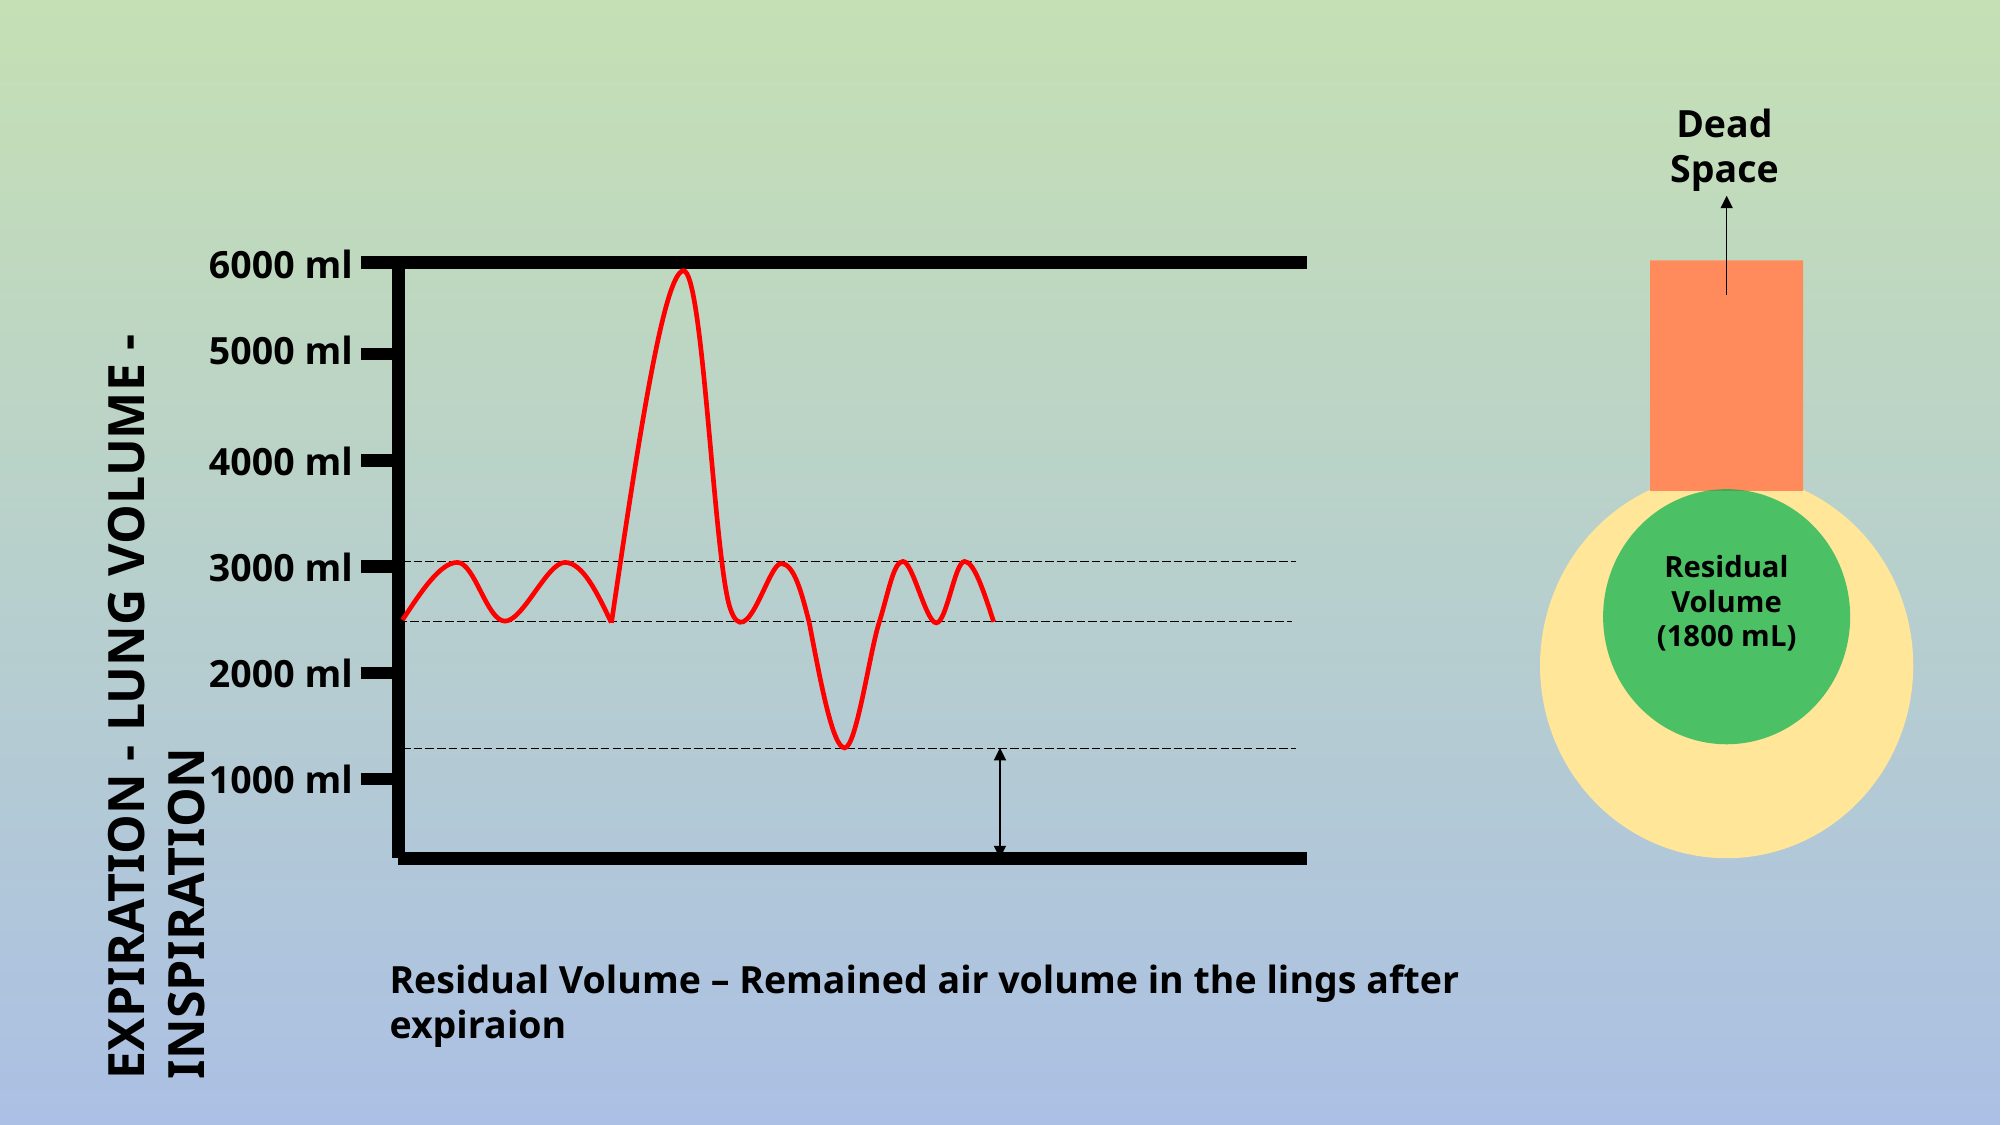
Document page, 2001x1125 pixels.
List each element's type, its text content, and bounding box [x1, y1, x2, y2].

text_box 6000 ml [222, 233, 399, 294]
text_box [1650, 491, 1700, 515]
text_box [1585, 489, 1650, 540]
text_box Residual Volume (1800 mL) [1537, 540, 1916, 661]
text_box [1650, 260, 1804, 491]
text_box [937, 562, 995, 621]
text_box EXPIRATION - LUNG VOLUME - INSPIRATION [86, 31, 222, 1094]
text_box 5000 ml [222, 319, 398, 380]
text_box Dead Space [1535, 92, 1914, 198]
text_box [741, 562, 810, 621]
text_box [878, 562, 935, 621]
text_box 1000 ml [222, 748, 398, 809]
text_box 3000 ml [222, 536, 398, 597]
text_box [1753, 491, 1804, 516]
text_box [1540, 661, 1914, 859]
text_box 2000 ml [222, 642, 398, 703]
text_box [1610, 661, 1843, 745]
text_box 4000 ml [222, 430, 398, 490]
text_box [808, 622, 958, 748]
text_box Residual Volume – Remained air volume in the lings after expiraion [374, 948, 1626, 1054]
text_box [1627, 489, 1826, 540]
text_box [401, 562, 611, 621]
text_box [610, 562, 740, 621]
text_box [1804, 490, 1869, 540]
text_box [619, 269, 723, 561]
